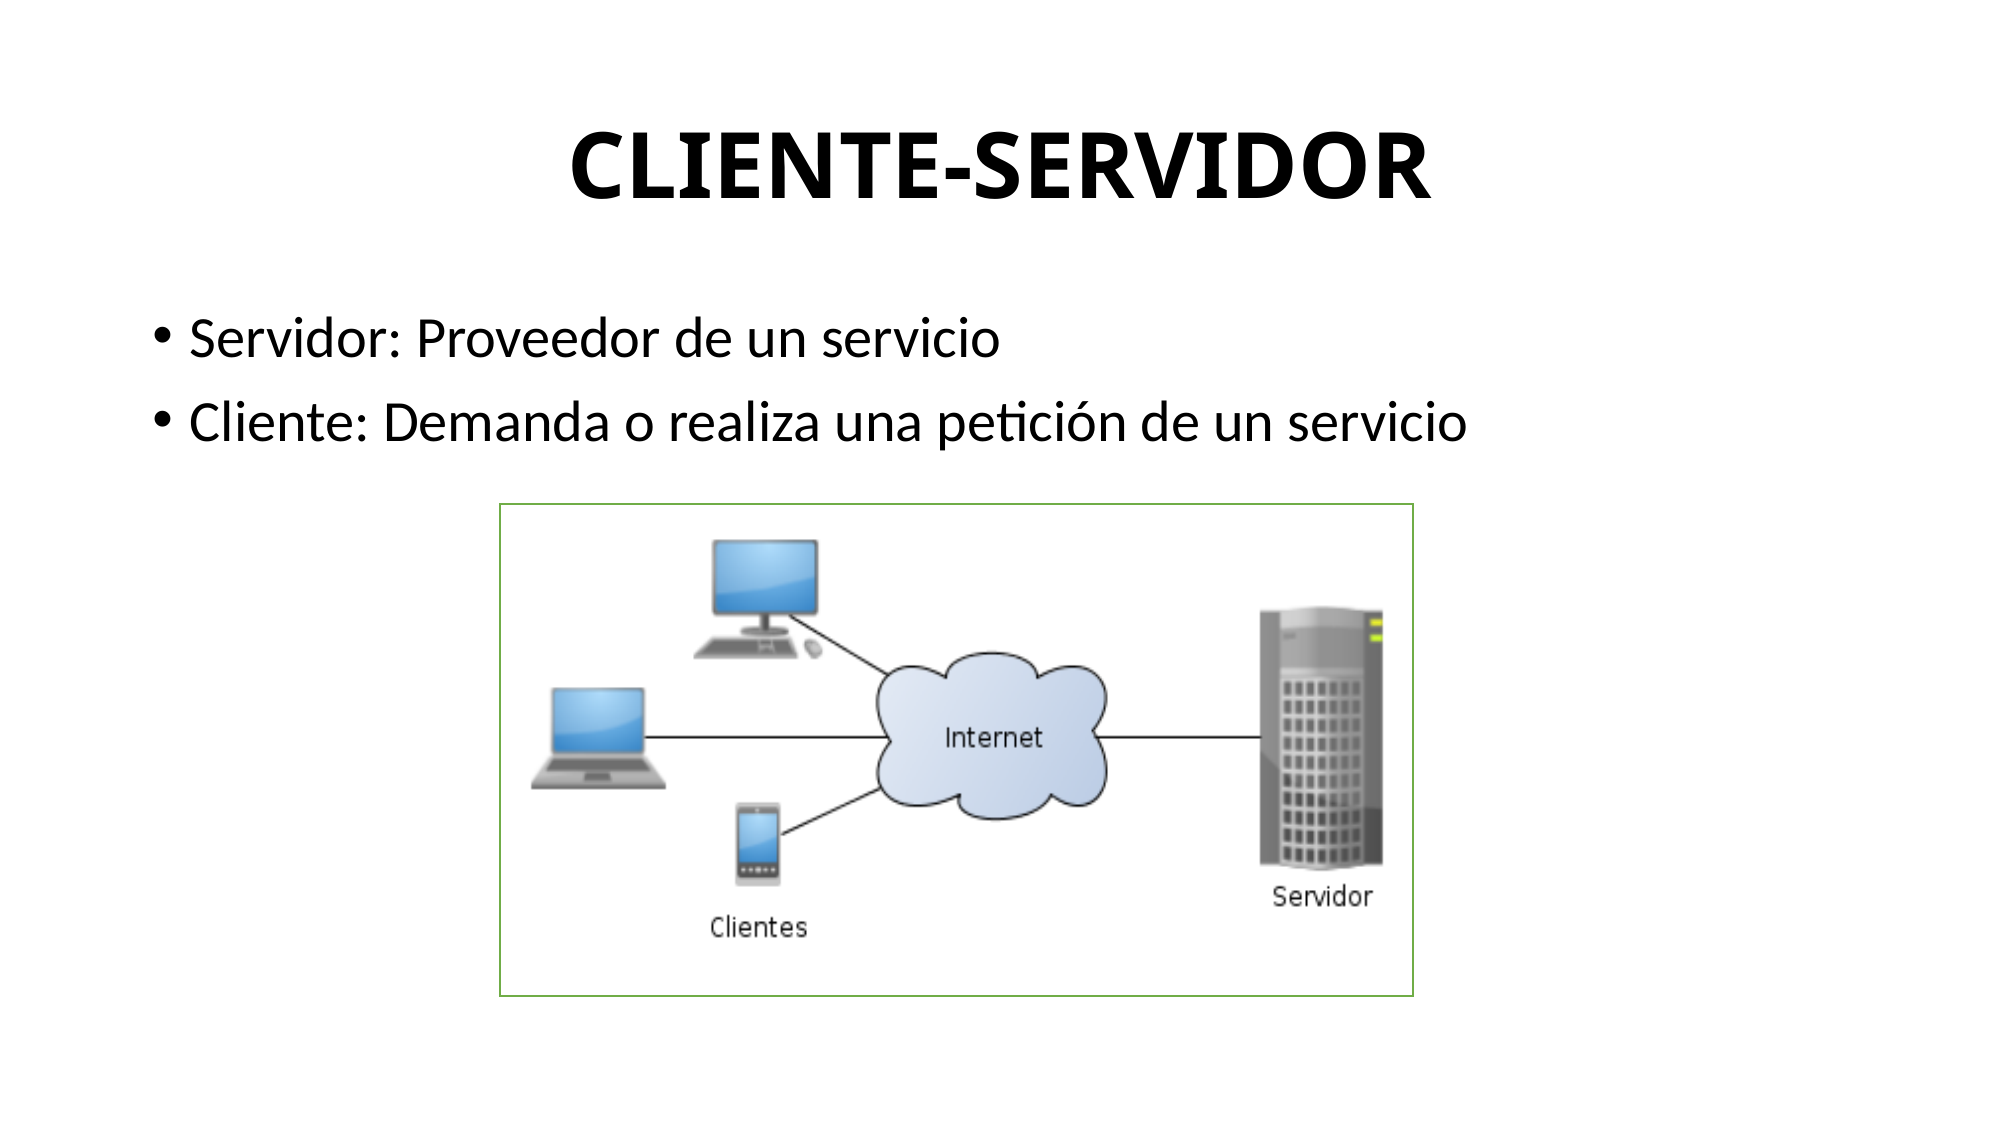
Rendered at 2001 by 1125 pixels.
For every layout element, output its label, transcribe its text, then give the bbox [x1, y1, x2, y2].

title CLIENTE-SERVIDOR [137, 59, 1863, 278]
list Servidor: Proveedor de un servicio Cliente: Demanda o realiza una petición de un servicio [137, 299, 1863, 1014]
picture [500, 505, 1413, 995]
